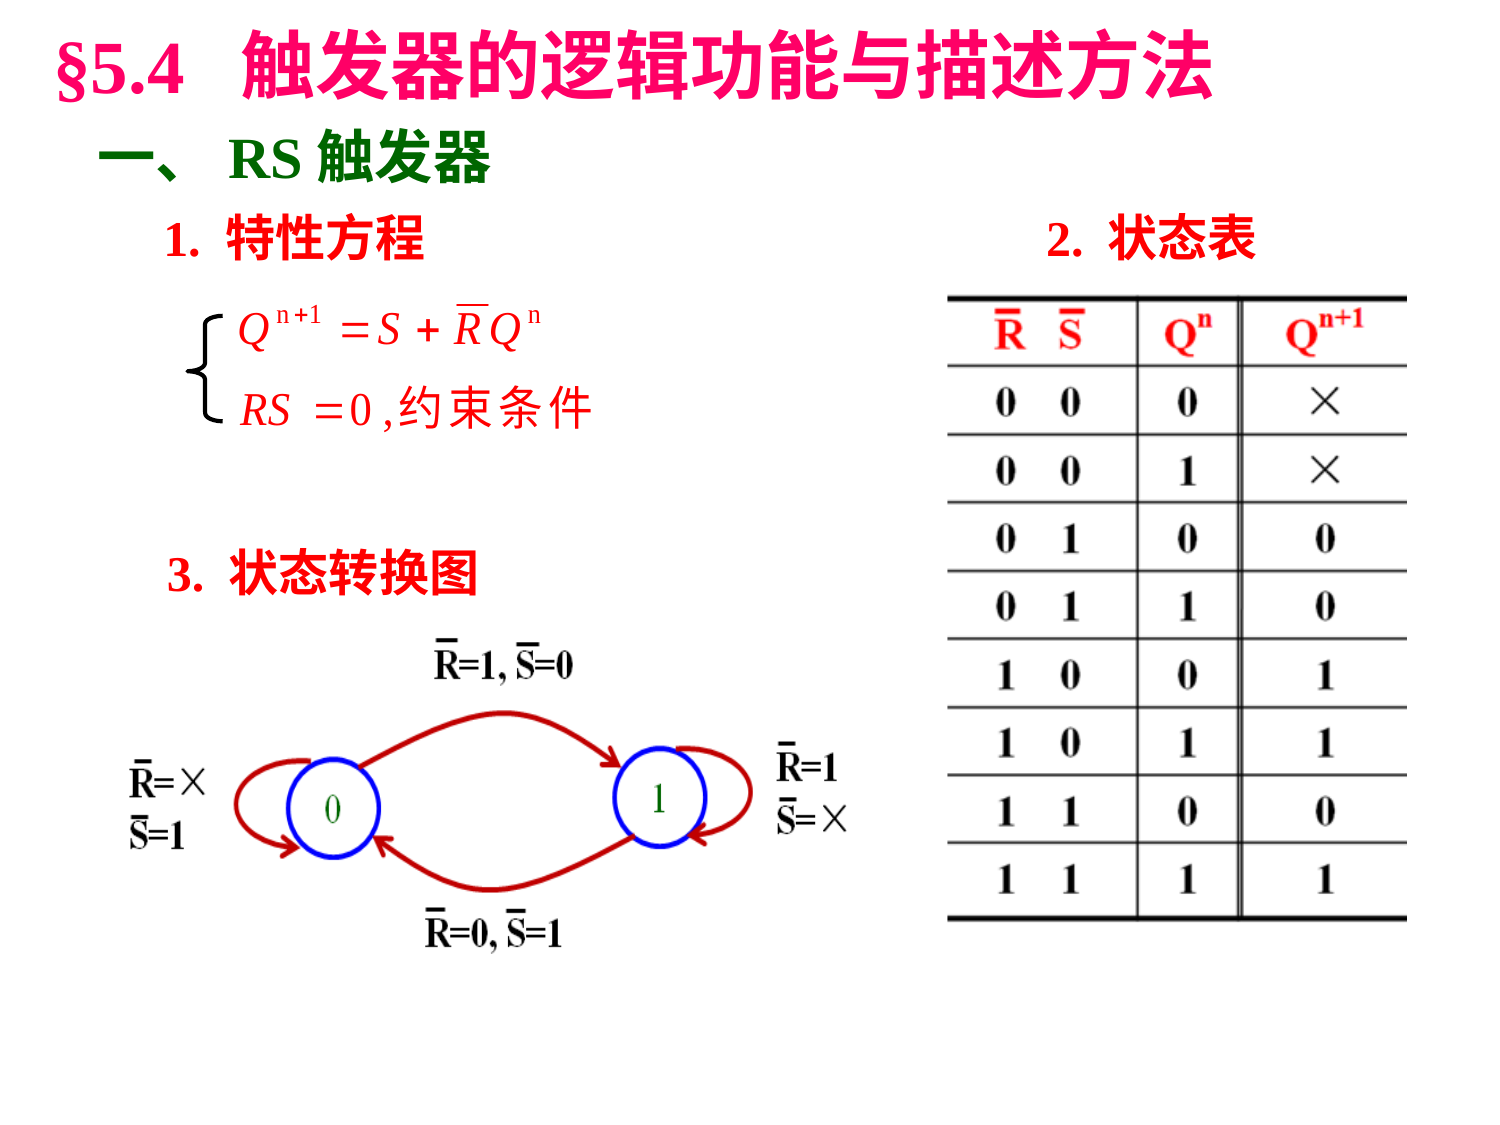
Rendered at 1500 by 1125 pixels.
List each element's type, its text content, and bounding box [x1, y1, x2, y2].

text_box 2. 状态表 [1031, 199, 1278, 274]
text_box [187, 292, 604, 440]
picture [116, 622, 856, 973]
text_box 3. 状态转换图 [152, 533, 528, 609]
picture [943, 280, 1407, 930]
text_box 一、RS触发器 [82, 113, 507, 198]
text_box §5.4 触发器的逻辑功能与描述方法 [38, 11, 1248, 117]
text_box 1. 特性方程 [148, 199, 441, 274]
